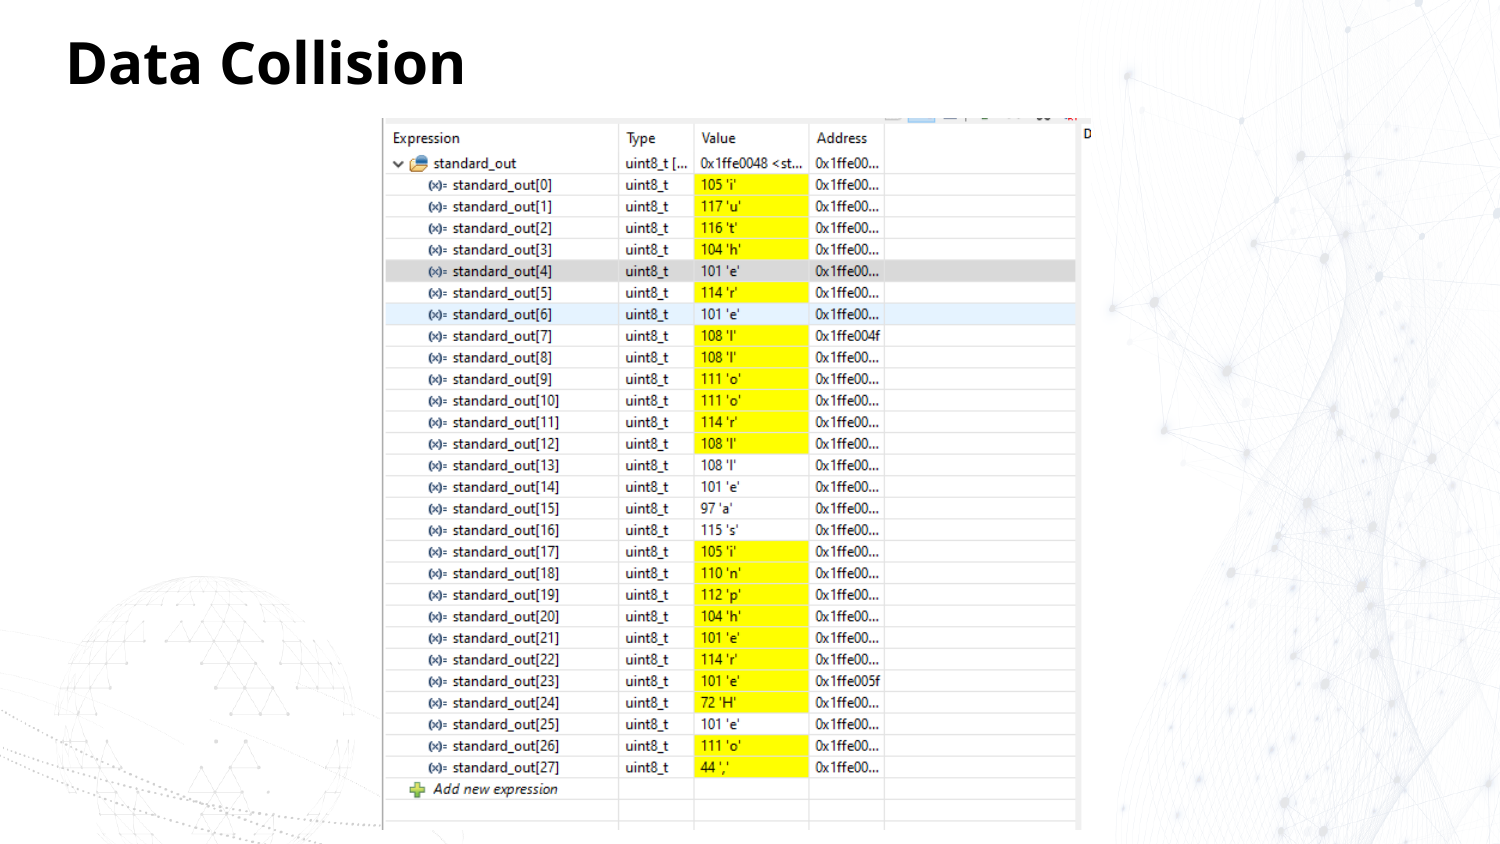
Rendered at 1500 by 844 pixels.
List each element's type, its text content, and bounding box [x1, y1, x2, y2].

title Data Collision [54, 14, 1446, 118]
picture [0, 0, 1500, 844]
